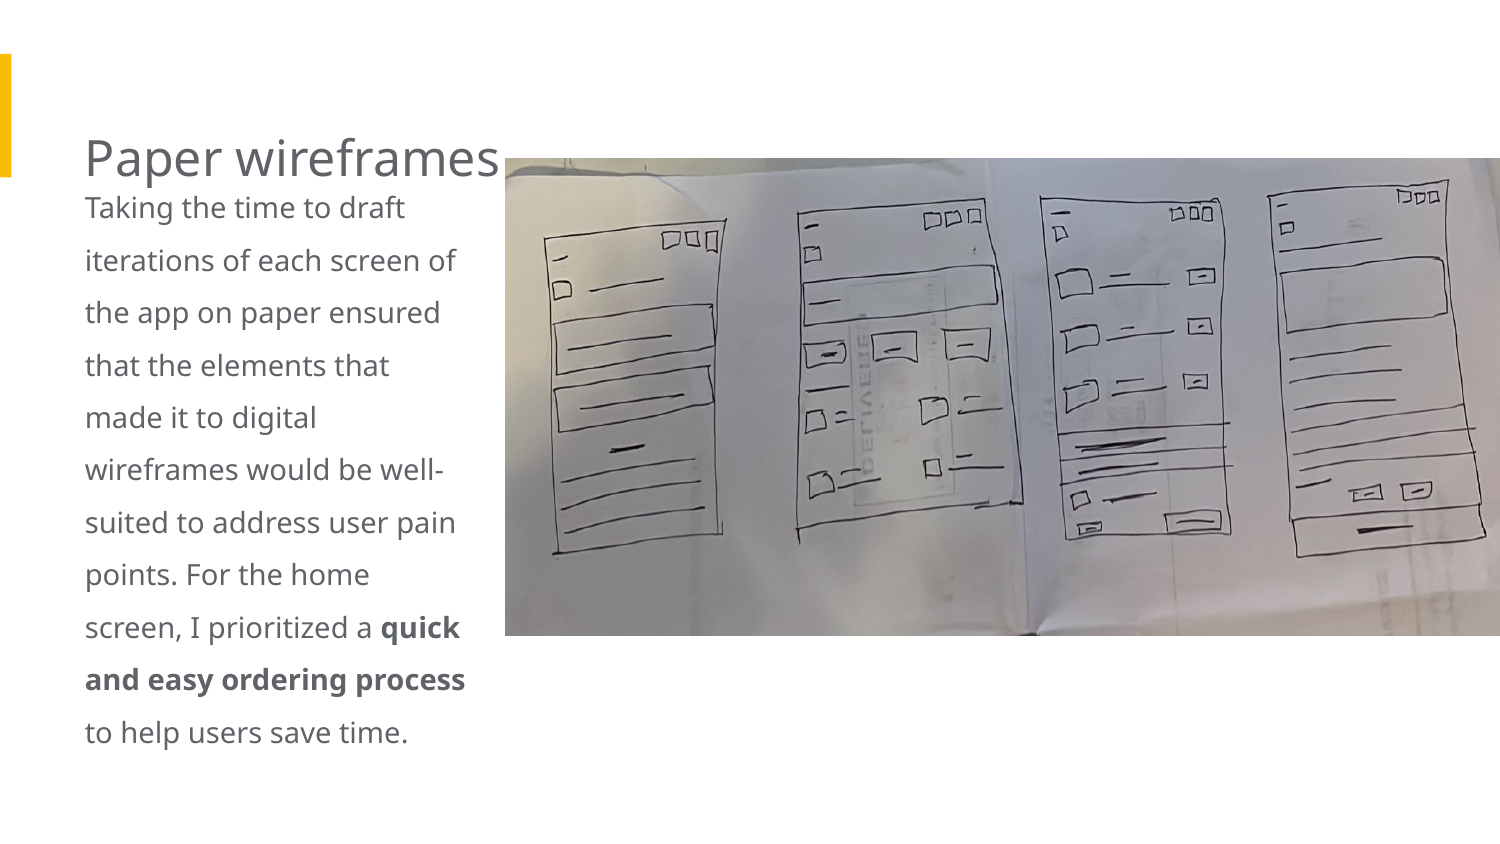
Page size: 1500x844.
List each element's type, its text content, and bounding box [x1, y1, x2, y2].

text_box Paper wireframes [84, 111, 1234, 202]
picture [504, 158, 1500, 636]
text_box Taking the time to draft iterations of each screen of the app on paper ensured that the elements that made it to digital wireframes would be well-suited to address user pain points. For the home screen, I prioritized a quick and easy ordering process to help users save time. [84, 156, 483, 764]
